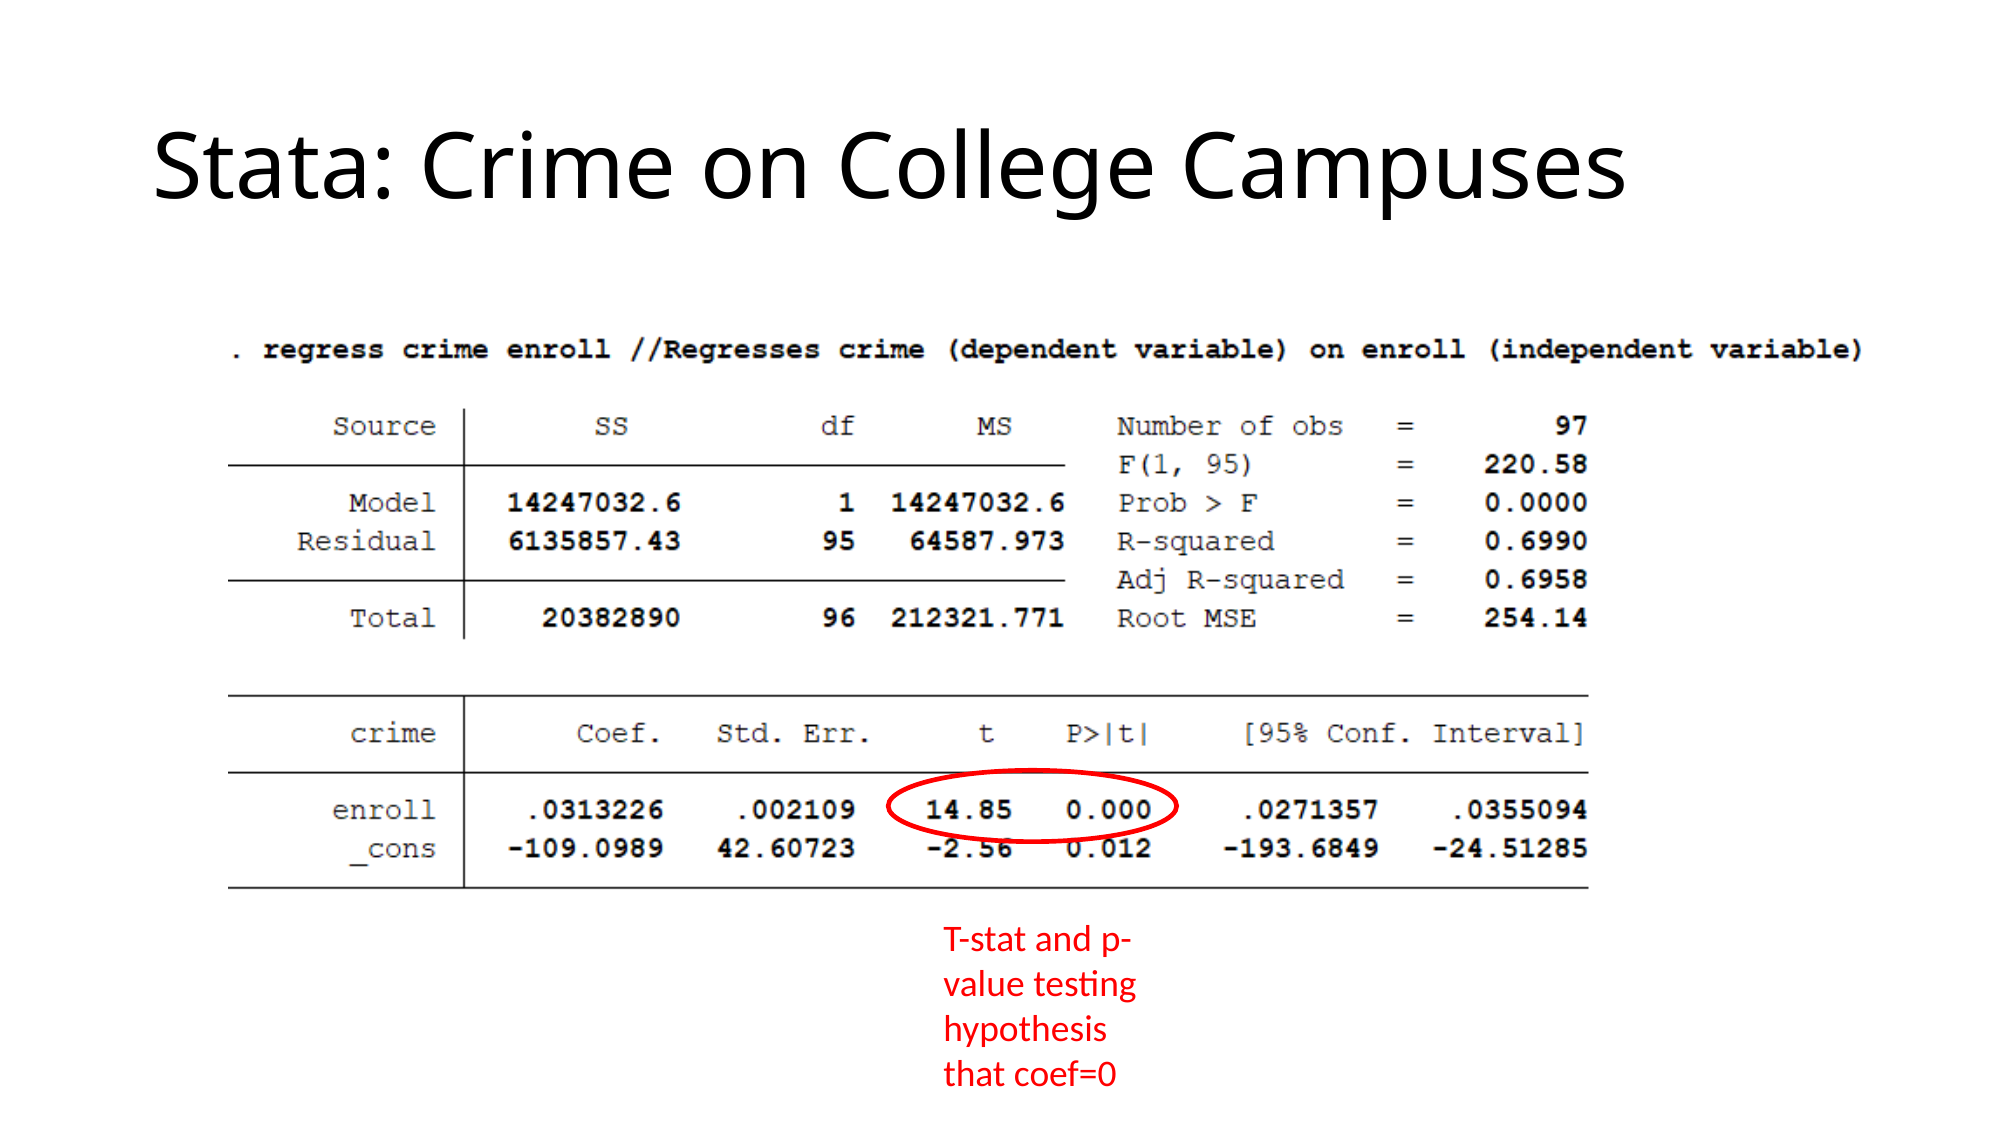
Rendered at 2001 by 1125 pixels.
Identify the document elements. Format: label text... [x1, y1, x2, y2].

title Stata: Crime on College Campuses [137, 59, 1863, 278]
text_box T-stat and p-value testing hypothesis that coef=0 [928, 938, 1181, 1102]
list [228, 320, 1882, 938]
